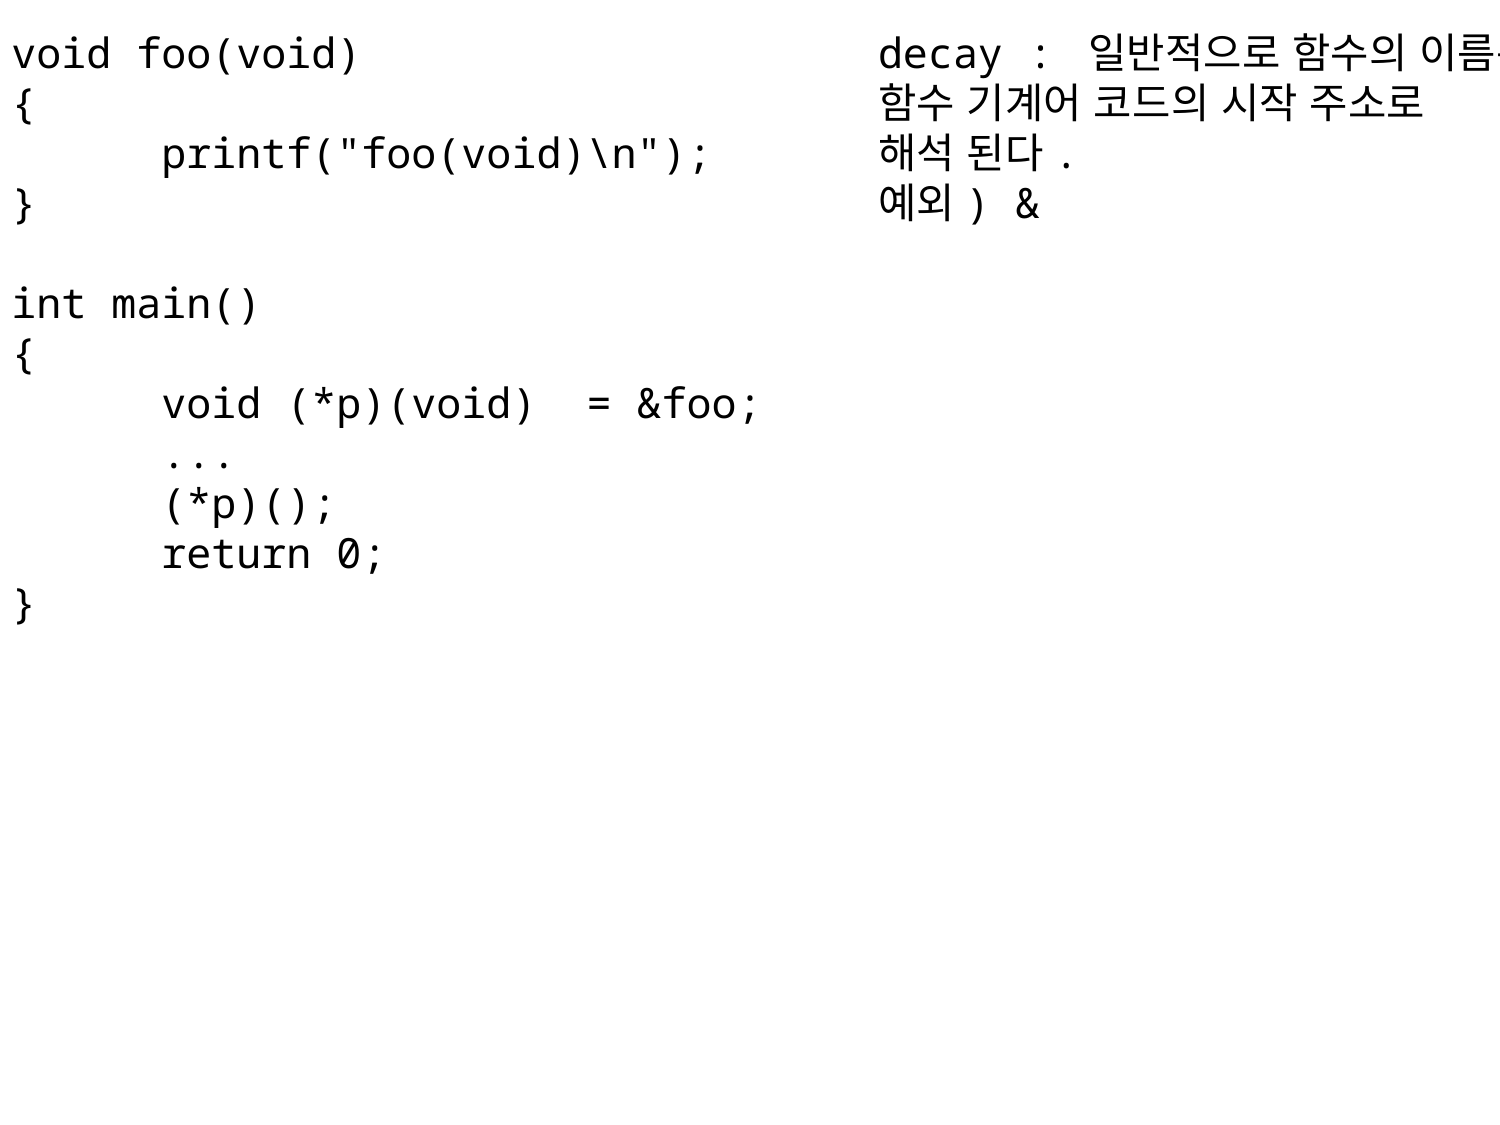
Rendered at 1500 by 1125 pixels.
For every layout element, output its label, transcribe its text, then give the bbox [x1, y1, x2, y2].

text_box void foo(void) { printf("foo(void)\n"); } int main() { void (*p)(void) = &foo; ... (*p)(); return 0; } [0, 19, 776, 735]
text_box decay : 일반적으로 함수의 이름은 함수 기계어 코드의 시작 주소로 해석 된다. 예외) & [863, 19, 1500, 234]
